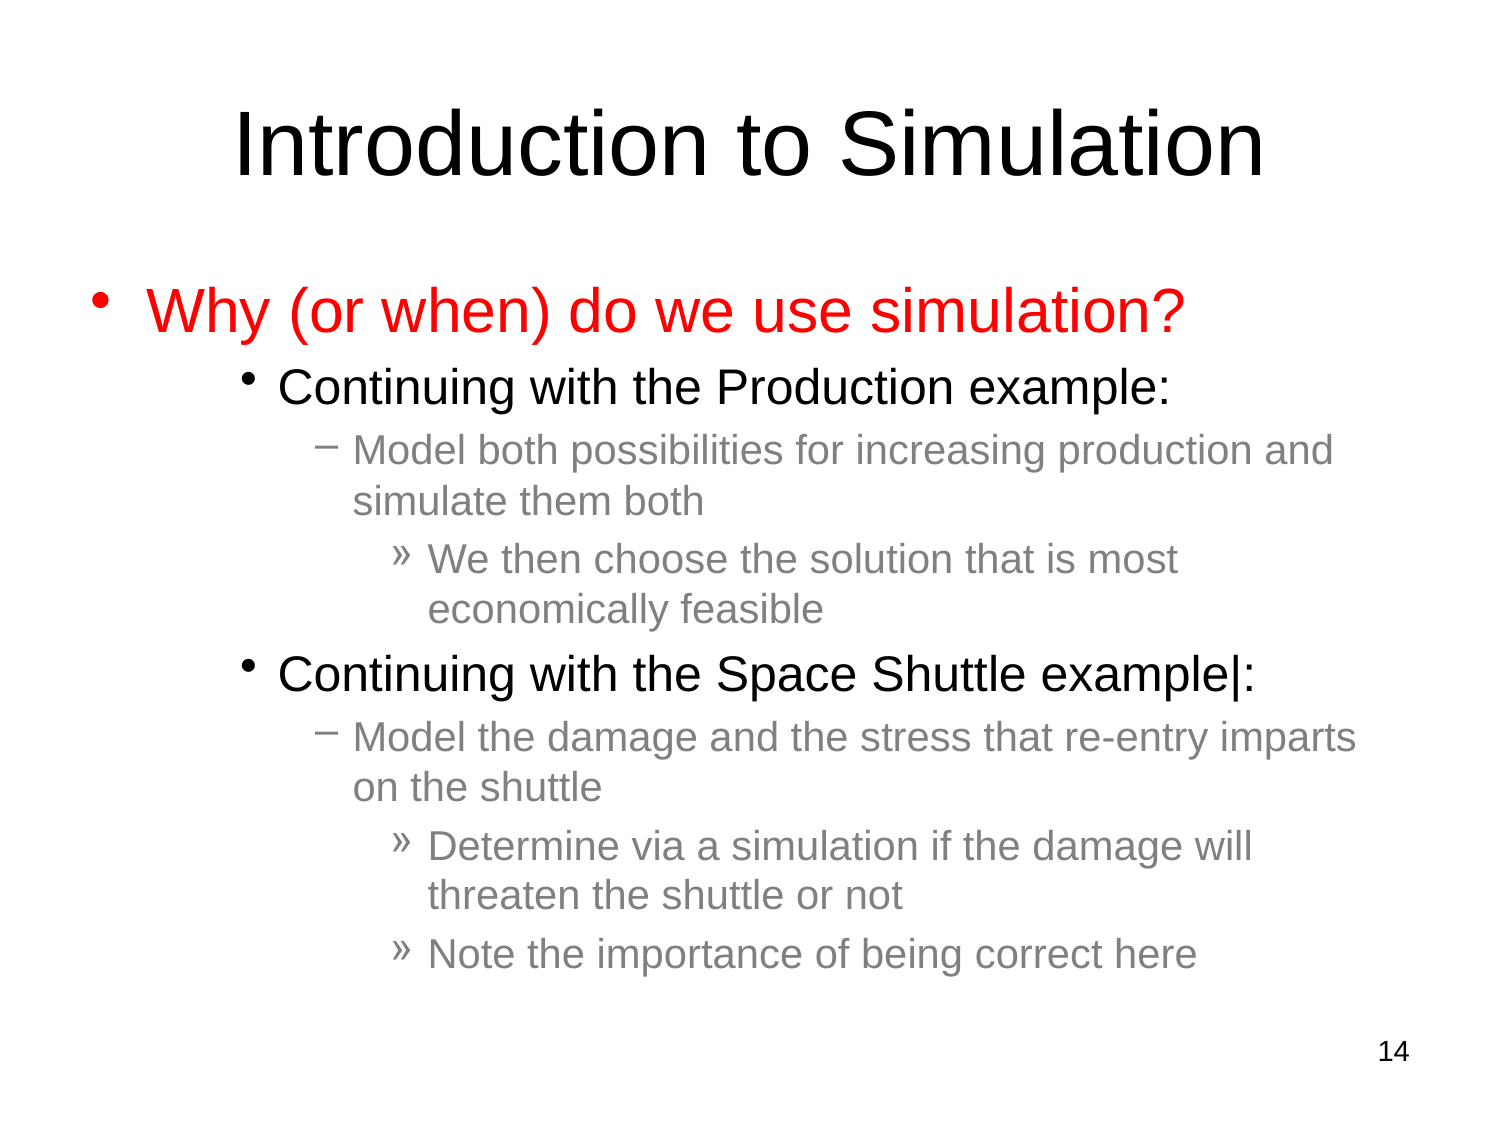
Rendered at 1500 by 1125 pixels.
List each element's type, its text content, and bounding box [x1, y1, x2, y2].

title Introduction to Simulation [75, 45, 1425, 233]
list Why (or when) do we use simulation? Continuing with the Production example: Model both possibilities for increasing production and simulate them both We then choose the solution that is most economically feasible Continuing with the Space Shuttle example|: Model the damage and the stress that re-entry imparts on the shuttle Determine via a simulation if the damage will threaten the shuttle or not Note the importance of being correct here [75, 262, 1425, 1005]
slide_number 14 [1074, 1024, 1426, 1103]
